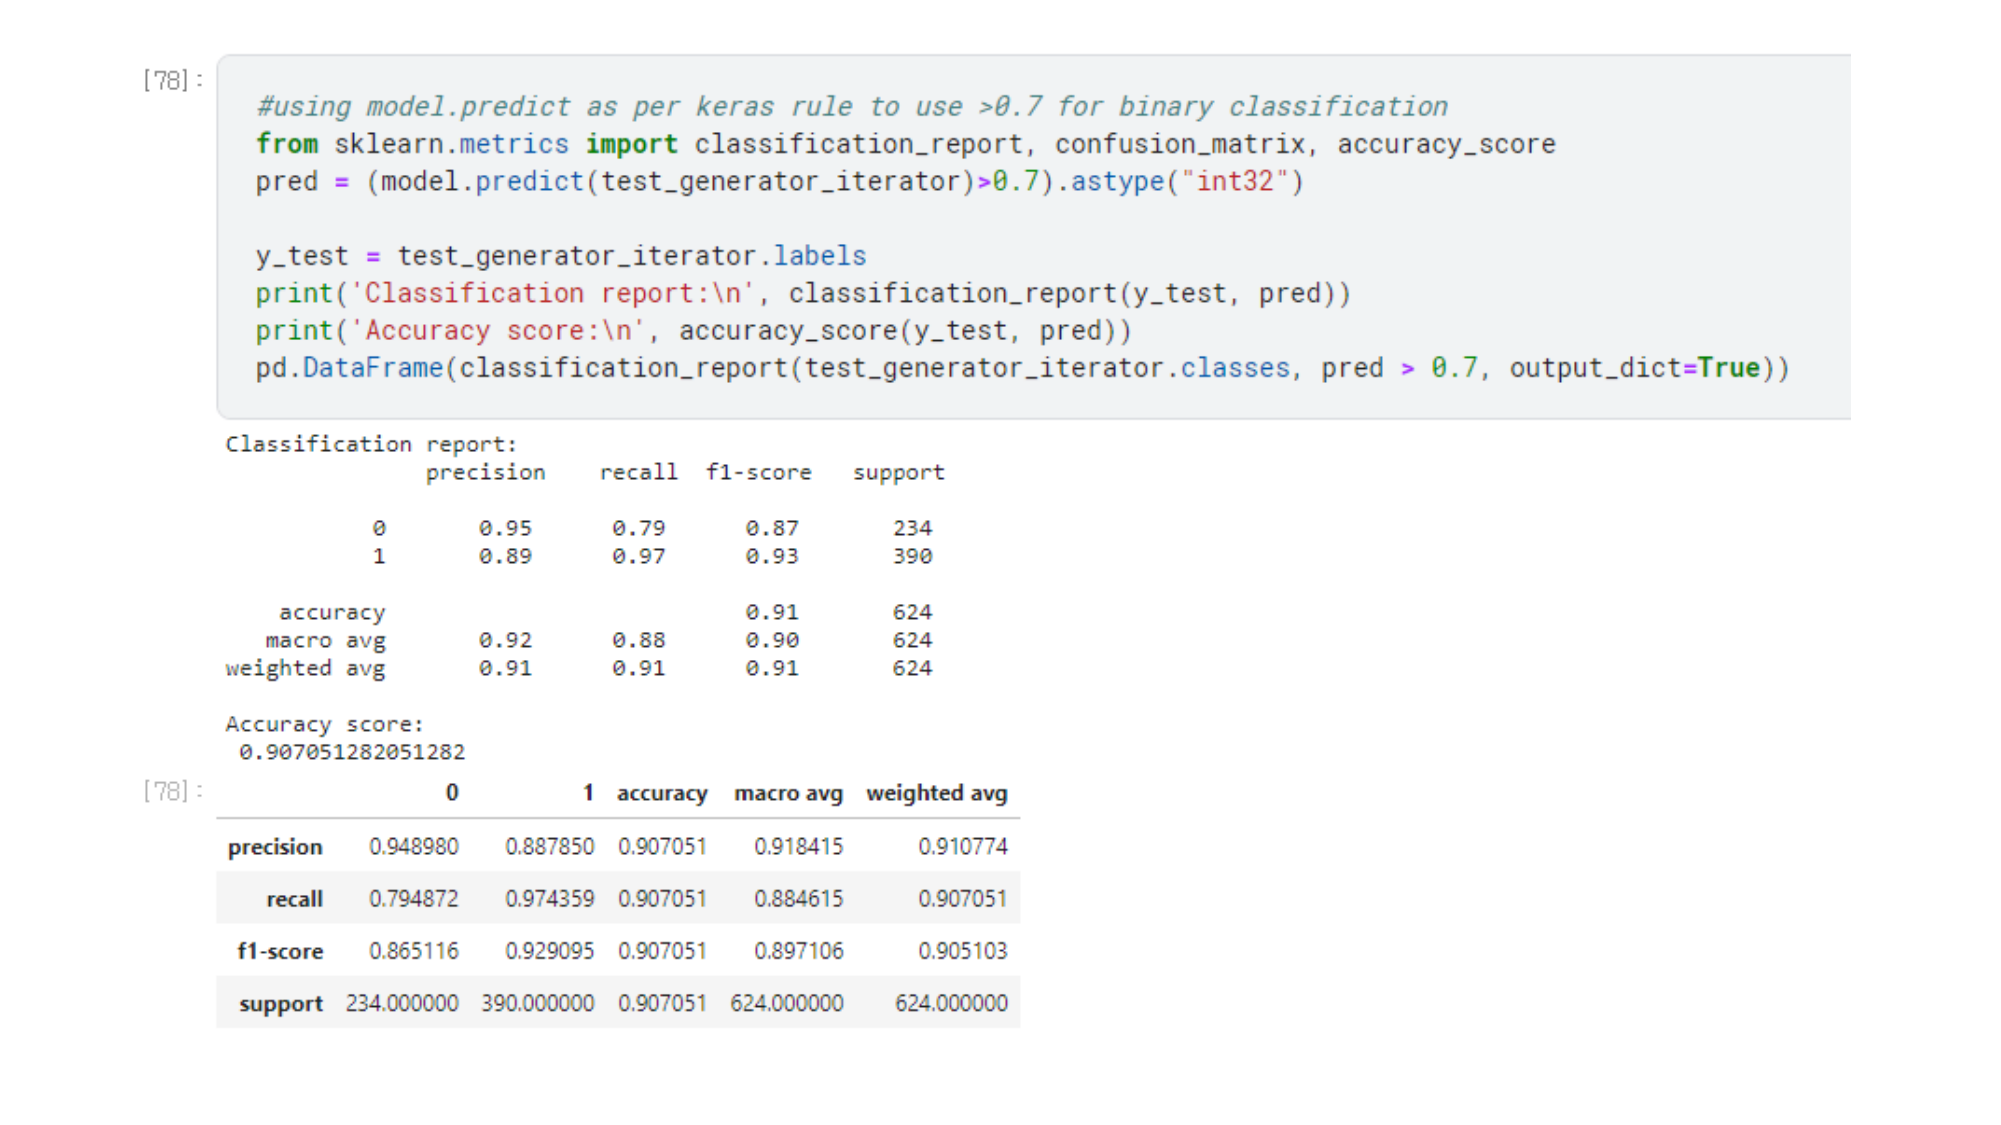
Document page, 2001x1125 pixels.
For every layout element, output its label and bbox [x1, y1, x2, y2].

picture [131, 49, 1851, 1075]
